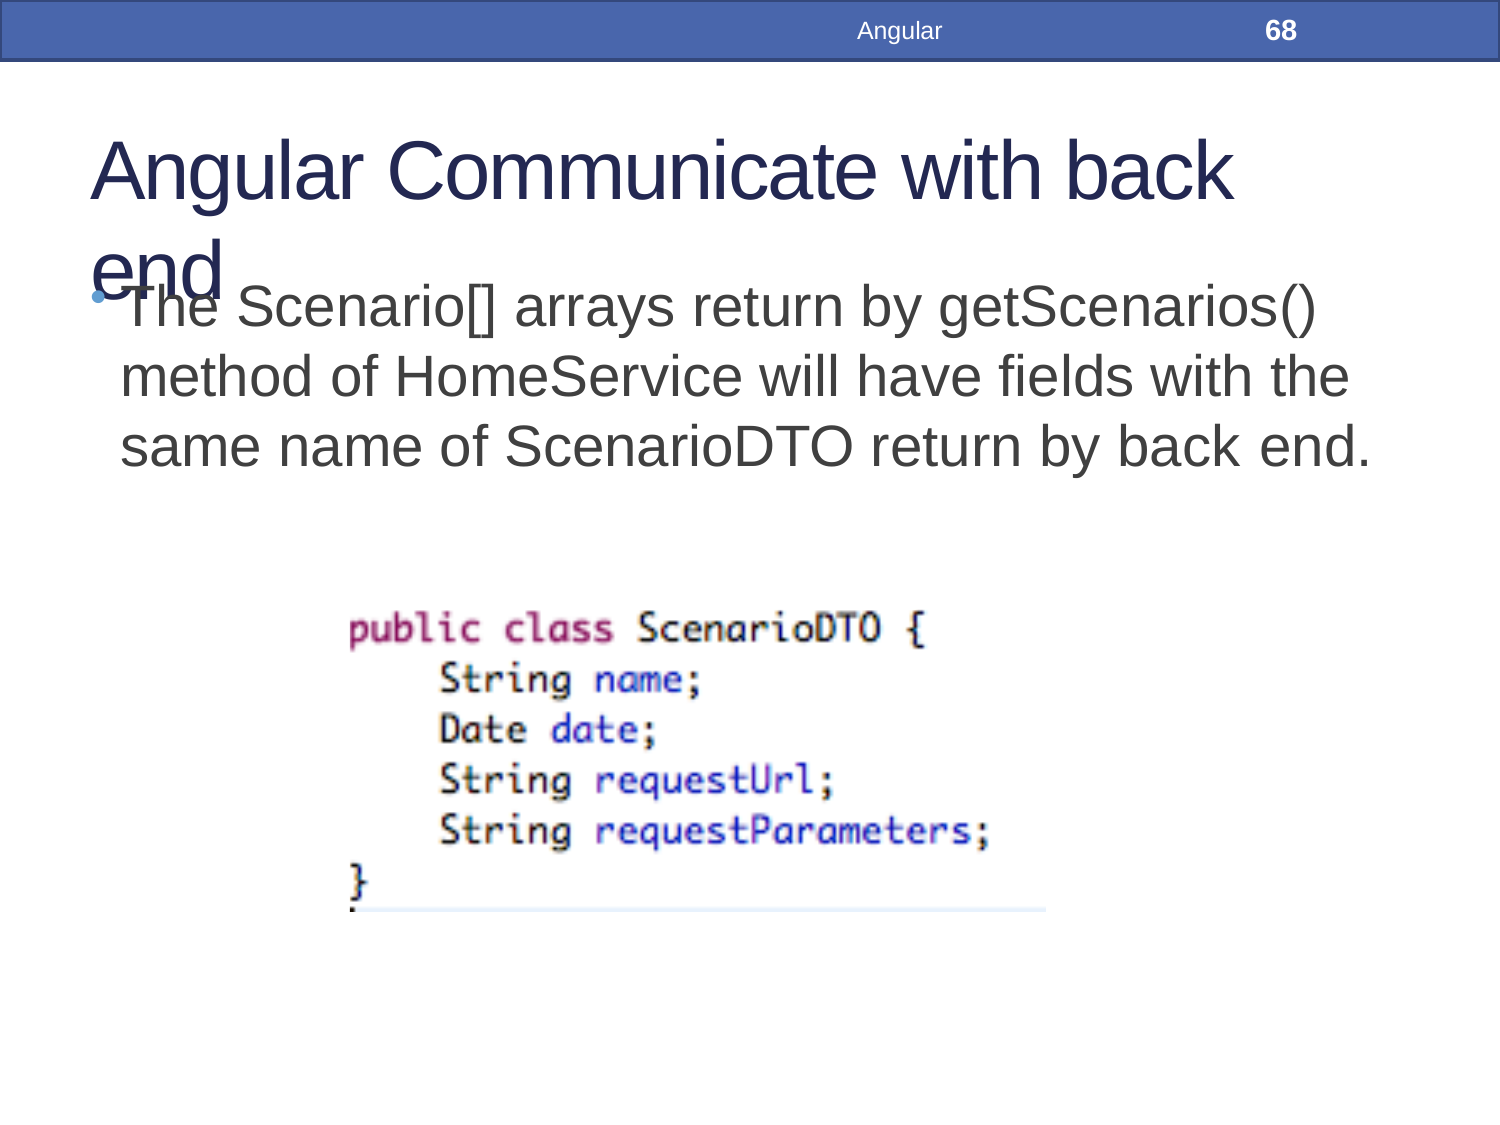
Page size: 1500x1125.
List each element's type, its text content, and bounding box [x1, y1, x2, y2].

text_box The Scenario[] arrays return by getScenarios() method of HomeService will have fields with the same name of ScenarioDTO return by back end. [87, 266, 1378, 479]
text_box Angular [854, 12, 946, 45]
text_box [349, 609, 1046, 912]
text_box 68 [1263, 9, 1300, 47]
title Angular Communicate with back end [87, 114, 1384, 317]
